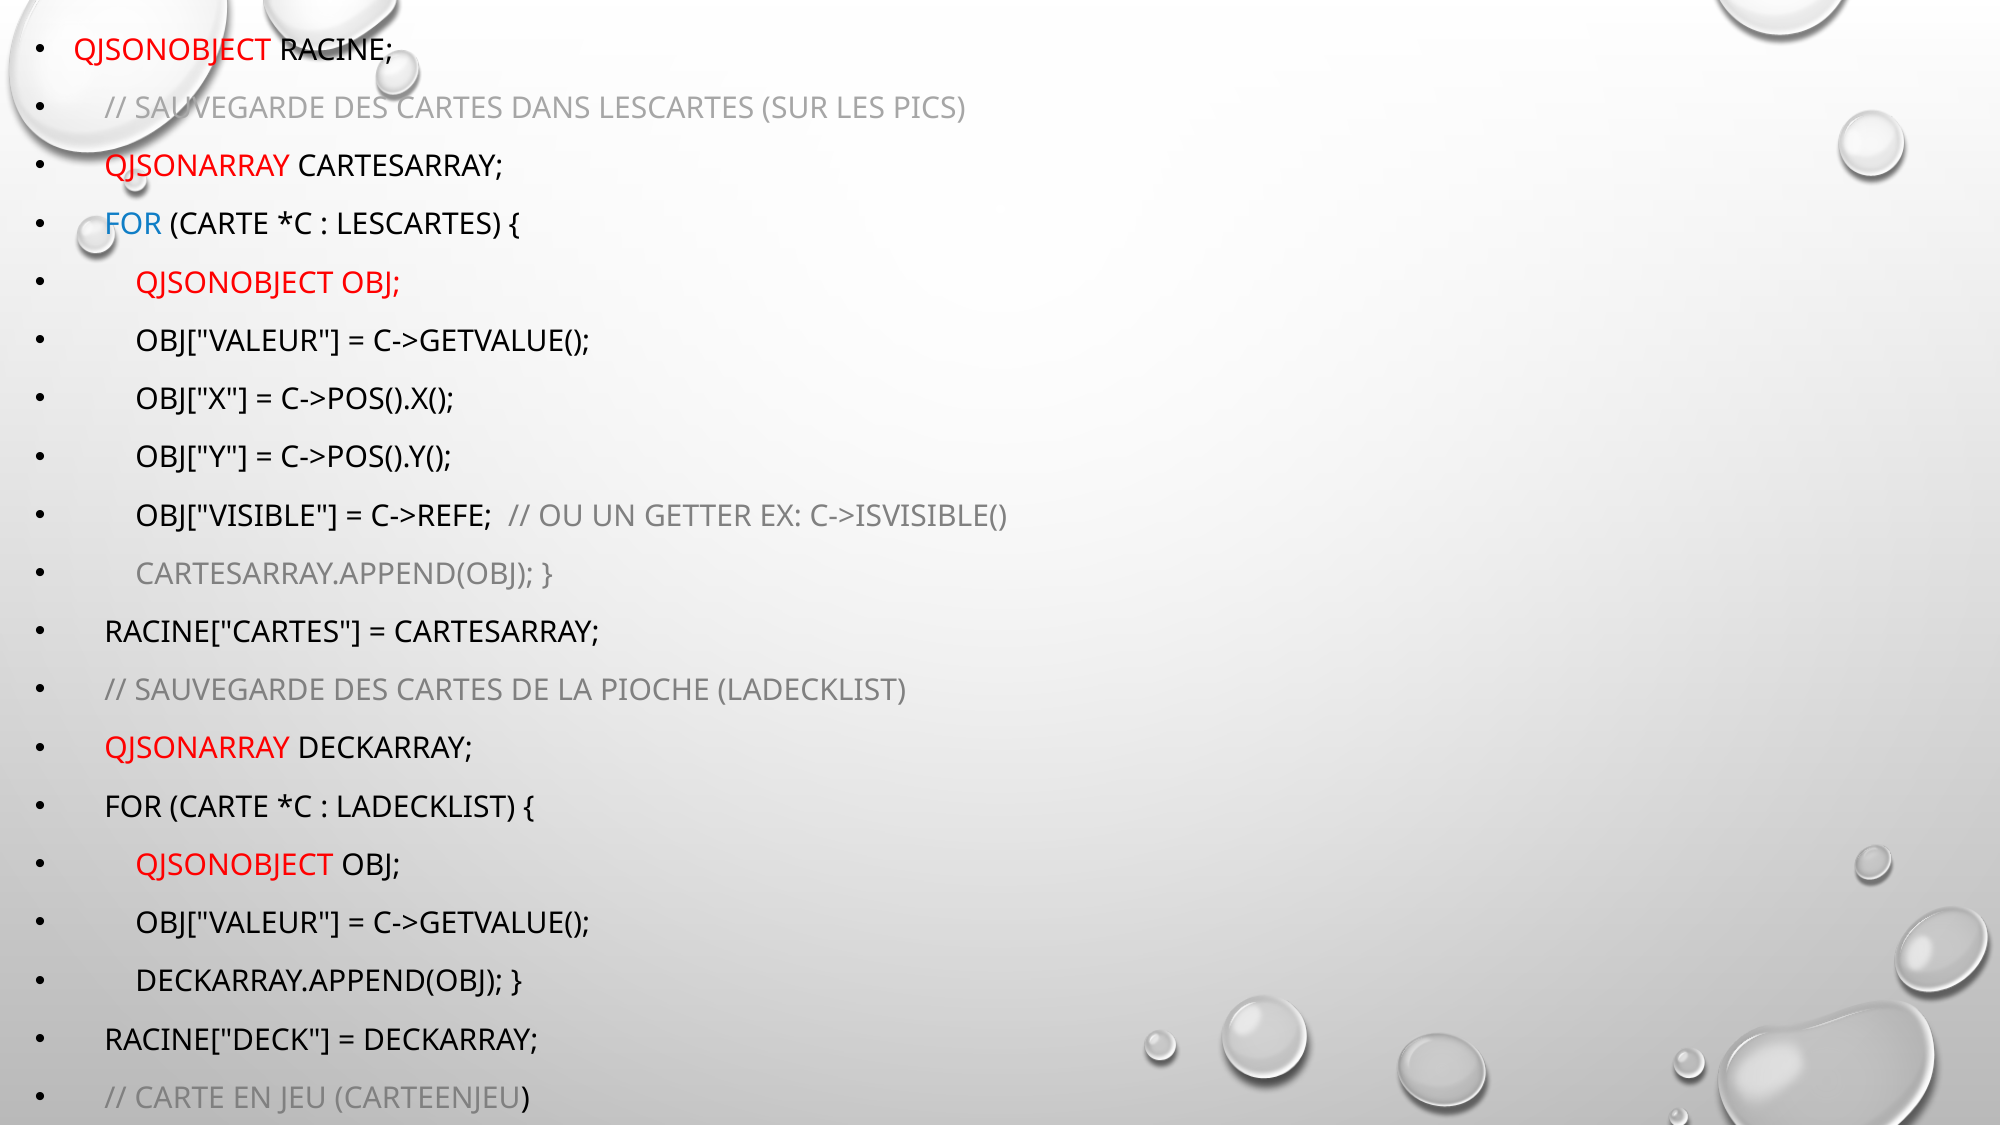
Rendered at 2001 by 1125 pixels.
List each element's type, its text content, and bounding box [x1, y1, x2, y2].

list QJsonObject racine; // Sauvegarde des cartes dans LesCartes (sur les pics) QJsonArray cartesArray; for (Carte *c : LesCartes) { QJsonObject obj; obj["valeur"] = c->getvalue(); obj["x"] = c->pos().x(); obj["y"] = c->pos().y(); obj["visible"] = c->refe; // ou un getter ex: c->isVisible() cartesArray.append(obj); } racine["cartes"] = cartesArray; // Sauvegarde des cartes de la pioche (LaDeckList) QJsonArray deckArray; for (Carte *c : LaDeckList) { QJsonObject obj; obj["valeur"] = c->getvalue(); deckArray.append(obj); } racine["deck"] = deckArray; // Carte en jeu (carteEnJeu) [19, 15, 2000, 1125]
picture [0, 0, 2000, 1125]
